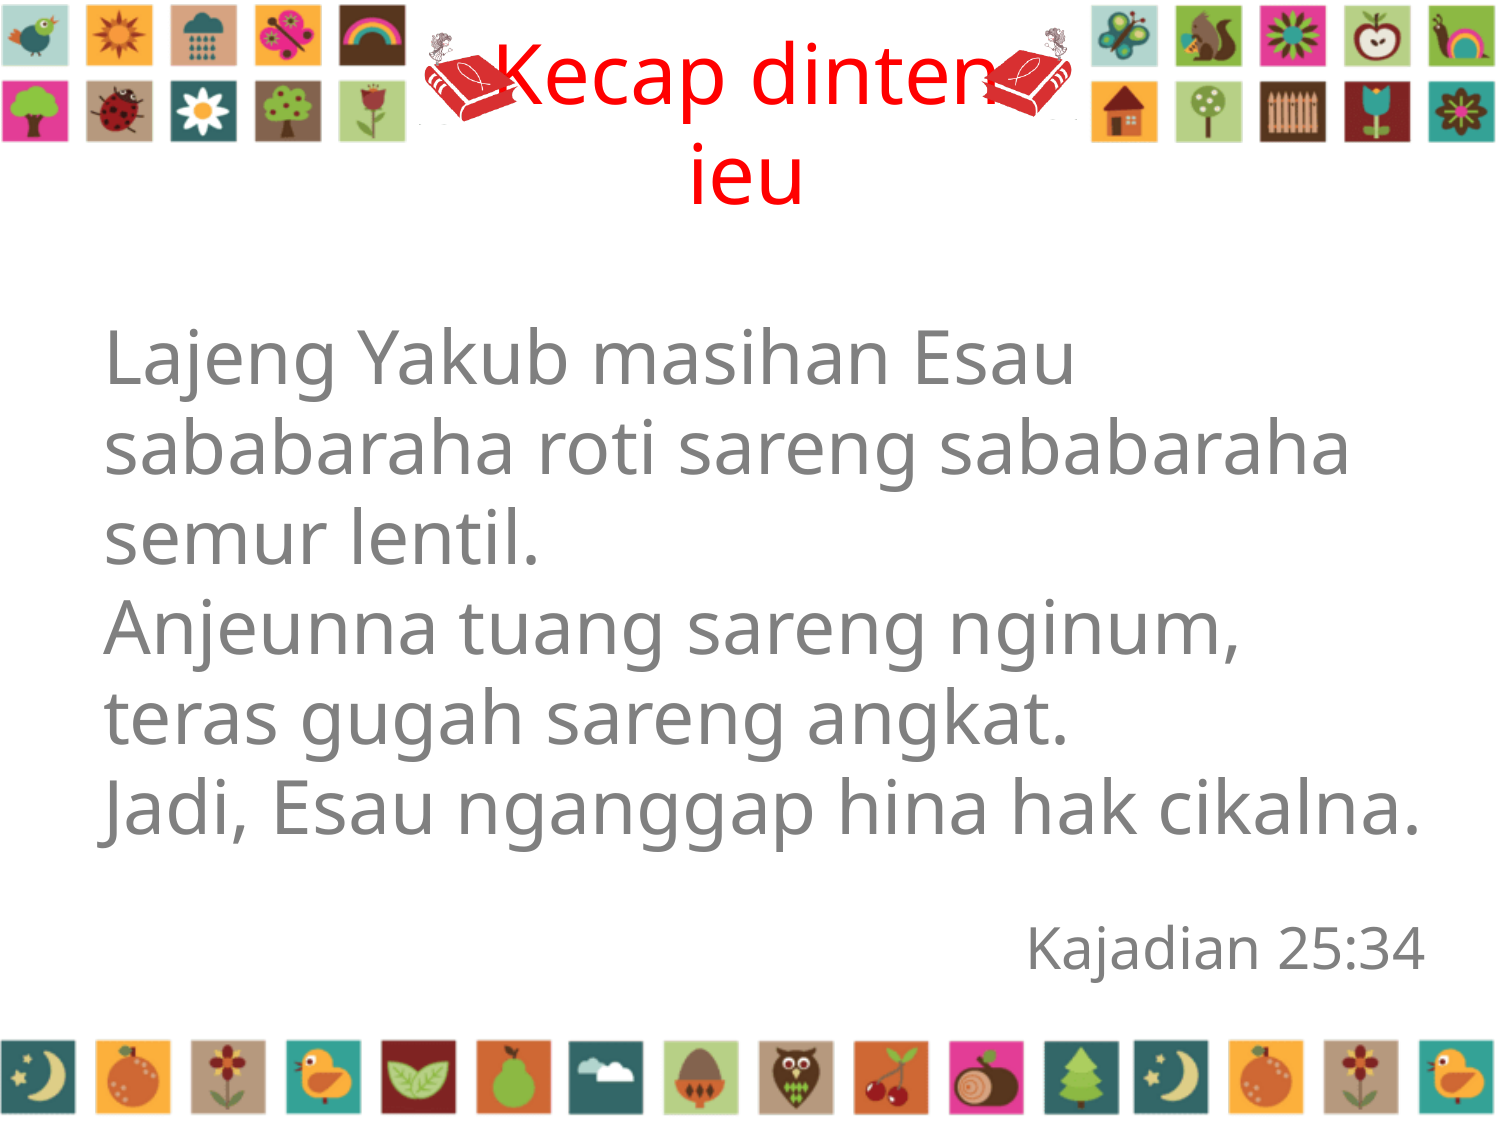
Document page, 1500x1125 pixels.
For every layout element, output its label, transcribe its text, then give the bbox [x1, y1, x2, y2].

text_box Kajadian 25:34 [808, 904, 1441, 990]
text_box Kecap dinten ieu [414, 13, 1080, 229]
picture [950, 3, 1500, 150]
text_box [0, 1028, 1500, 1118]
text_box Lajeng Yakub masihan Esau sababaraha roti sareng sababaraha semur lentil. Anjeunna tuang sareng nginum, teras gugah sareng angkat. Jadi, Esau nganggap hina hak cikalna. [88, 302, 1441, 948]
picture [0, 3, 550, 150]
